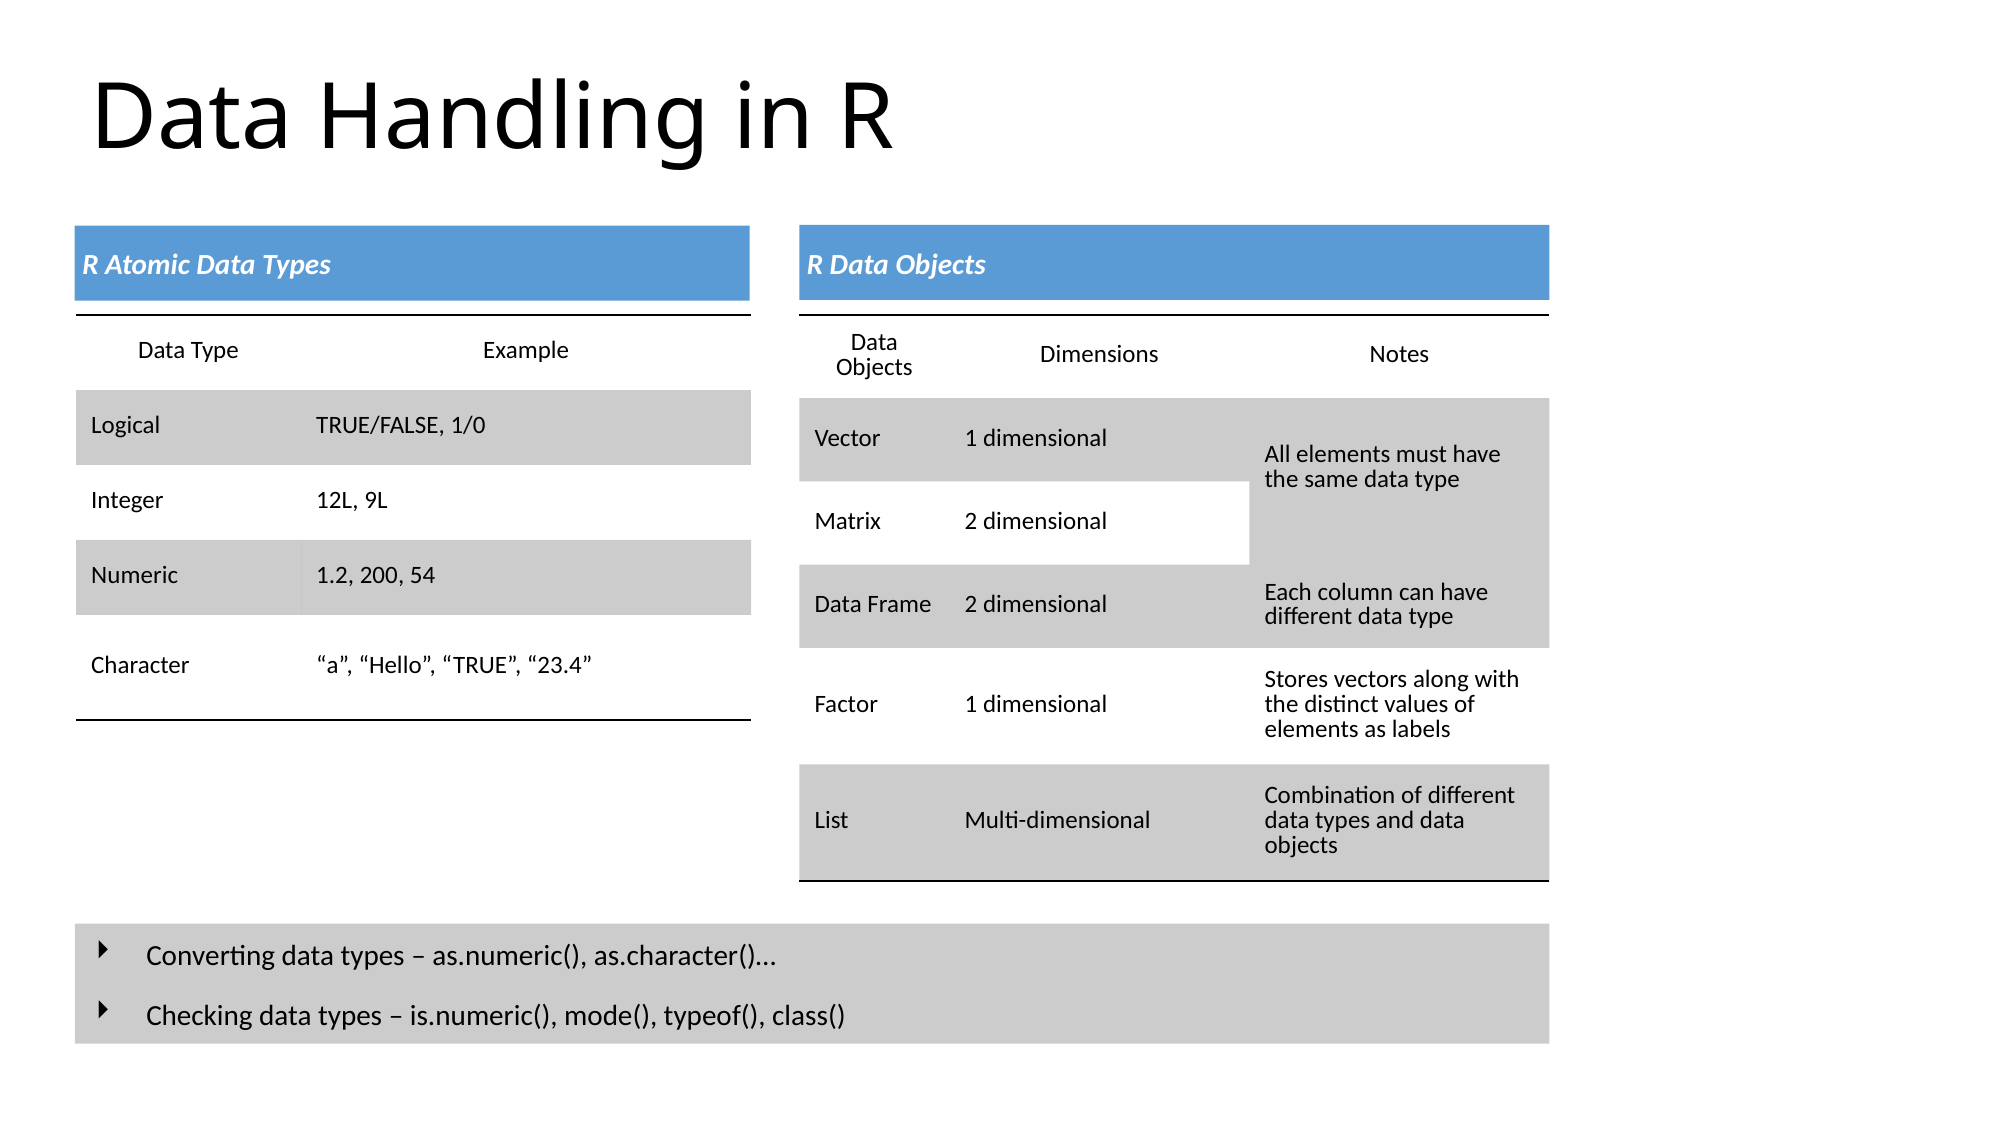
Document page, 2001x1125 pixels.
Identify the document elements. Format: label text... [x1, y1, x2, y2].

table_cell Data Frame [799, 565, 949, 648]
table_cell Multi-dimensional [949, 764, 1249, 880]
table_cell 2 dimensional [949, 565, 1249, 648]
text_box R Data Objects [798, 223, 1551, 301]
table_cell “a”, “Hello”, “TRUE”, “23.4” [301, 615, 751, 719]
table_header Example [301, 316, 751, 390]
table_cell Numeric [76, 540, 301, 615]
table_cell 2 dimensional [949, 481, 1249, 565]
table_cell Integer [76, 465, 301, 540]
text_box Converting data types – as.numeric(), as.character()… Checking data types – is.numeric(), mode(), typeof(), class() [73, 922, 1551, 1045]
table_cell 1.2, 200, 54 [301, 540, 751, 615]
table_cell 12L, 9L [301, 465, 751, 540]
table_cell Logical [76, 390, 301, 465]
table_cell 1 dimensional [949, 398, 1249, 481]
table_header Data Type [76, 316, 301, 390]
table_cell Combination of different data types and data objects [1249, 764, 1549, 880]
table_cell TRUE/FALSE, 1/0 [301, 390, 751, 465]
table_cell Factor [799, 648, 949, 764]
table_cell Stores vectors along with the distinct values of elements as labels [1249, 648, 1549, 764]
table_header Notes [1249, 316, 1549, 398]
table_cell List [799, 764, 949, 880]
table_cell All elements must have the same data type [1249, 398, 1549, 565]
text_box Data Handling in R [75, 62, 1550, 200]
table_header Dimensions [949, 316, 1249, 398]
table_cell Vector [799, 398, 949, 481]
table_cell 1 dimensional [949, 648, 1249, 764]
table_cell Matrix [799, 481, 949, 565]
table_cell Each column can have different data type [1249, 565, 1549, 648]
table_cell Character [76, 615, 301, 719]
text_box R Atomic Data Types [73, 224, 751, 302]
table_header Data Objects [799, 316, 949, 398]
